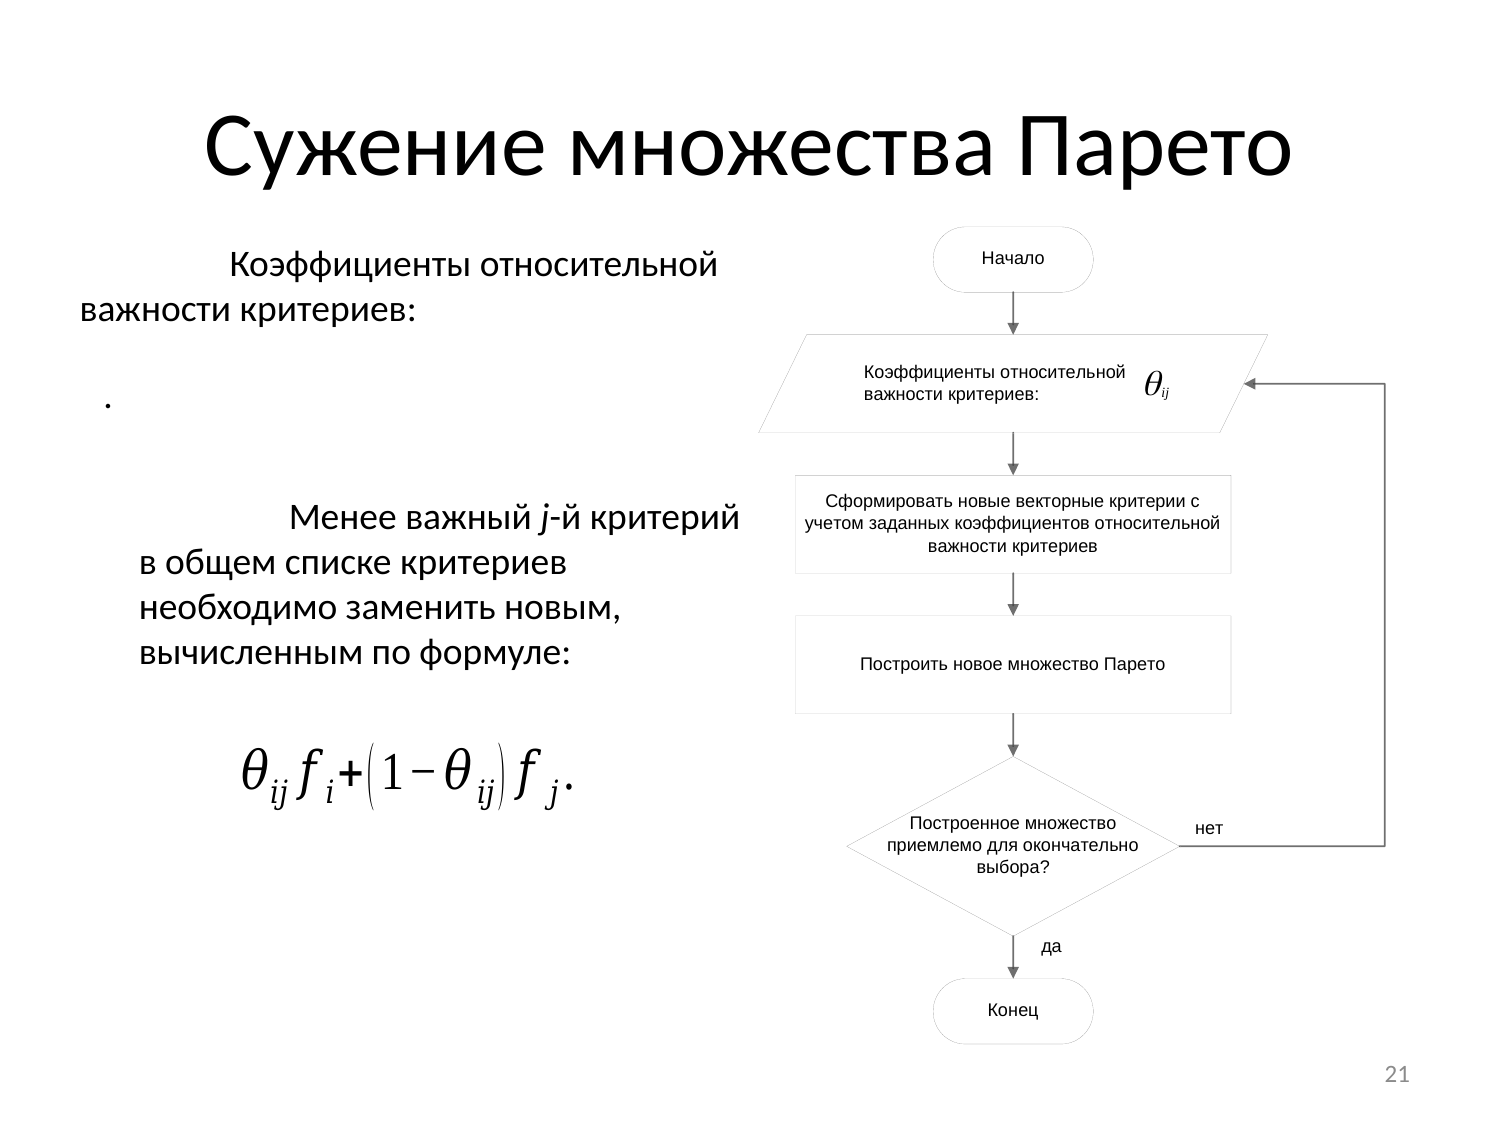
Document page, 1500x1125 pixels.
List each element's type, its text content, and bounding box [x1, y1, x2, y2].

title Сужение множества Парето [75, 45, 1425, 231]
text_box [755, 223, 1433, 1047]
text_box Коэффициенты относительной важности критериев: [64, 231, 750, 337]
slide_number 21 [1074, 1055, 1425, 1103]
